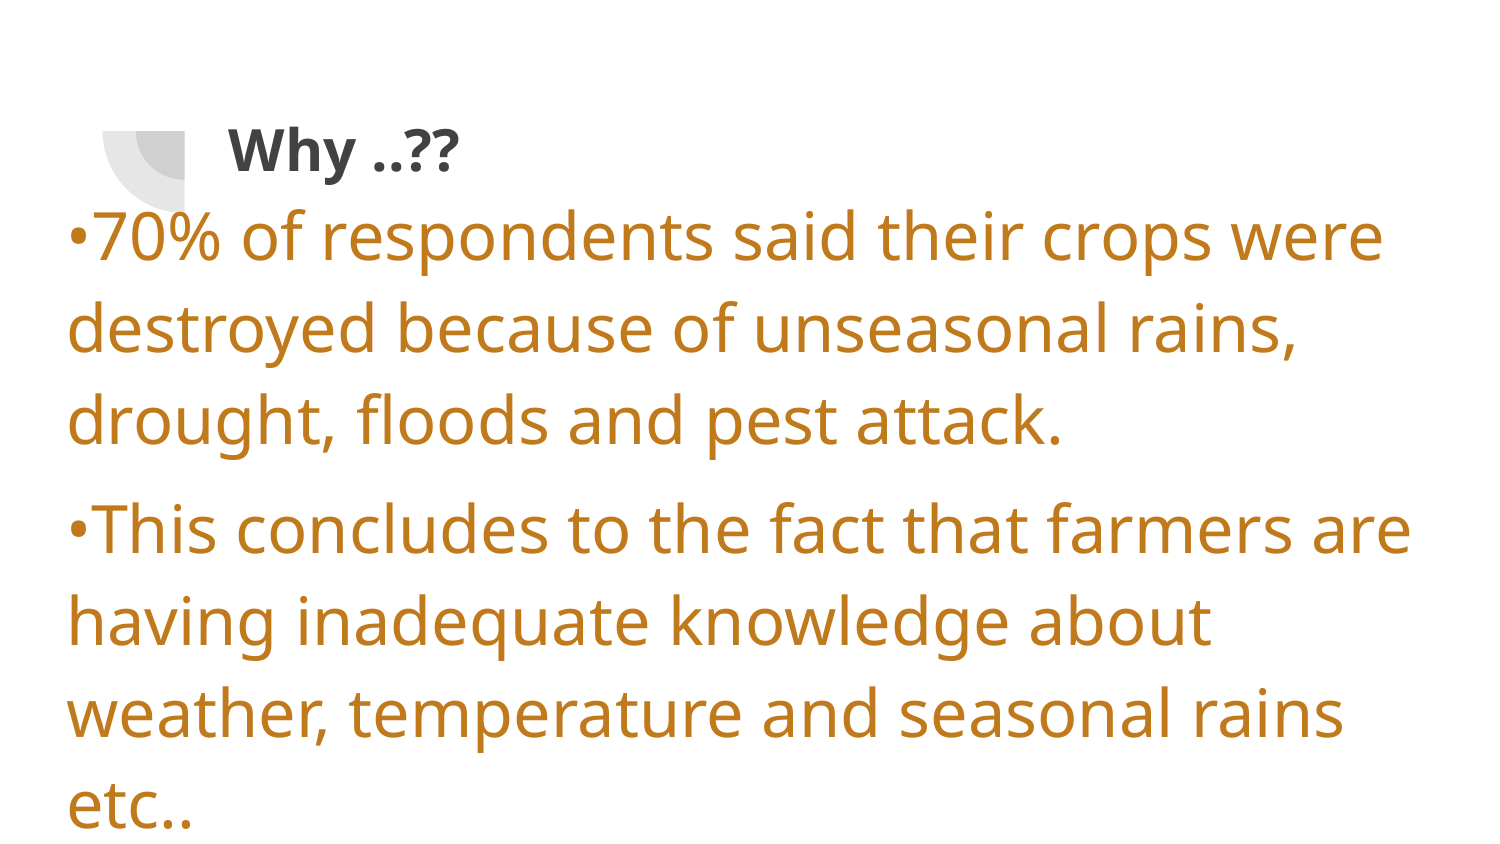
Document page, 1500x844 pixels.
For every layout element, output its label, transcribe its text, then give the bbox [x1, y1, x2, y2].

list •70% of respondents said their crops were destroyed because of unseasonal rains, drought, floods and pest attack. •This concludes to the fact that farmers are having inadequate knowledge about weather, temperature and seasonal rains etc.. [51, 166, 1449, 747]
title Why ..?? [213, 98, 1368, 166]
